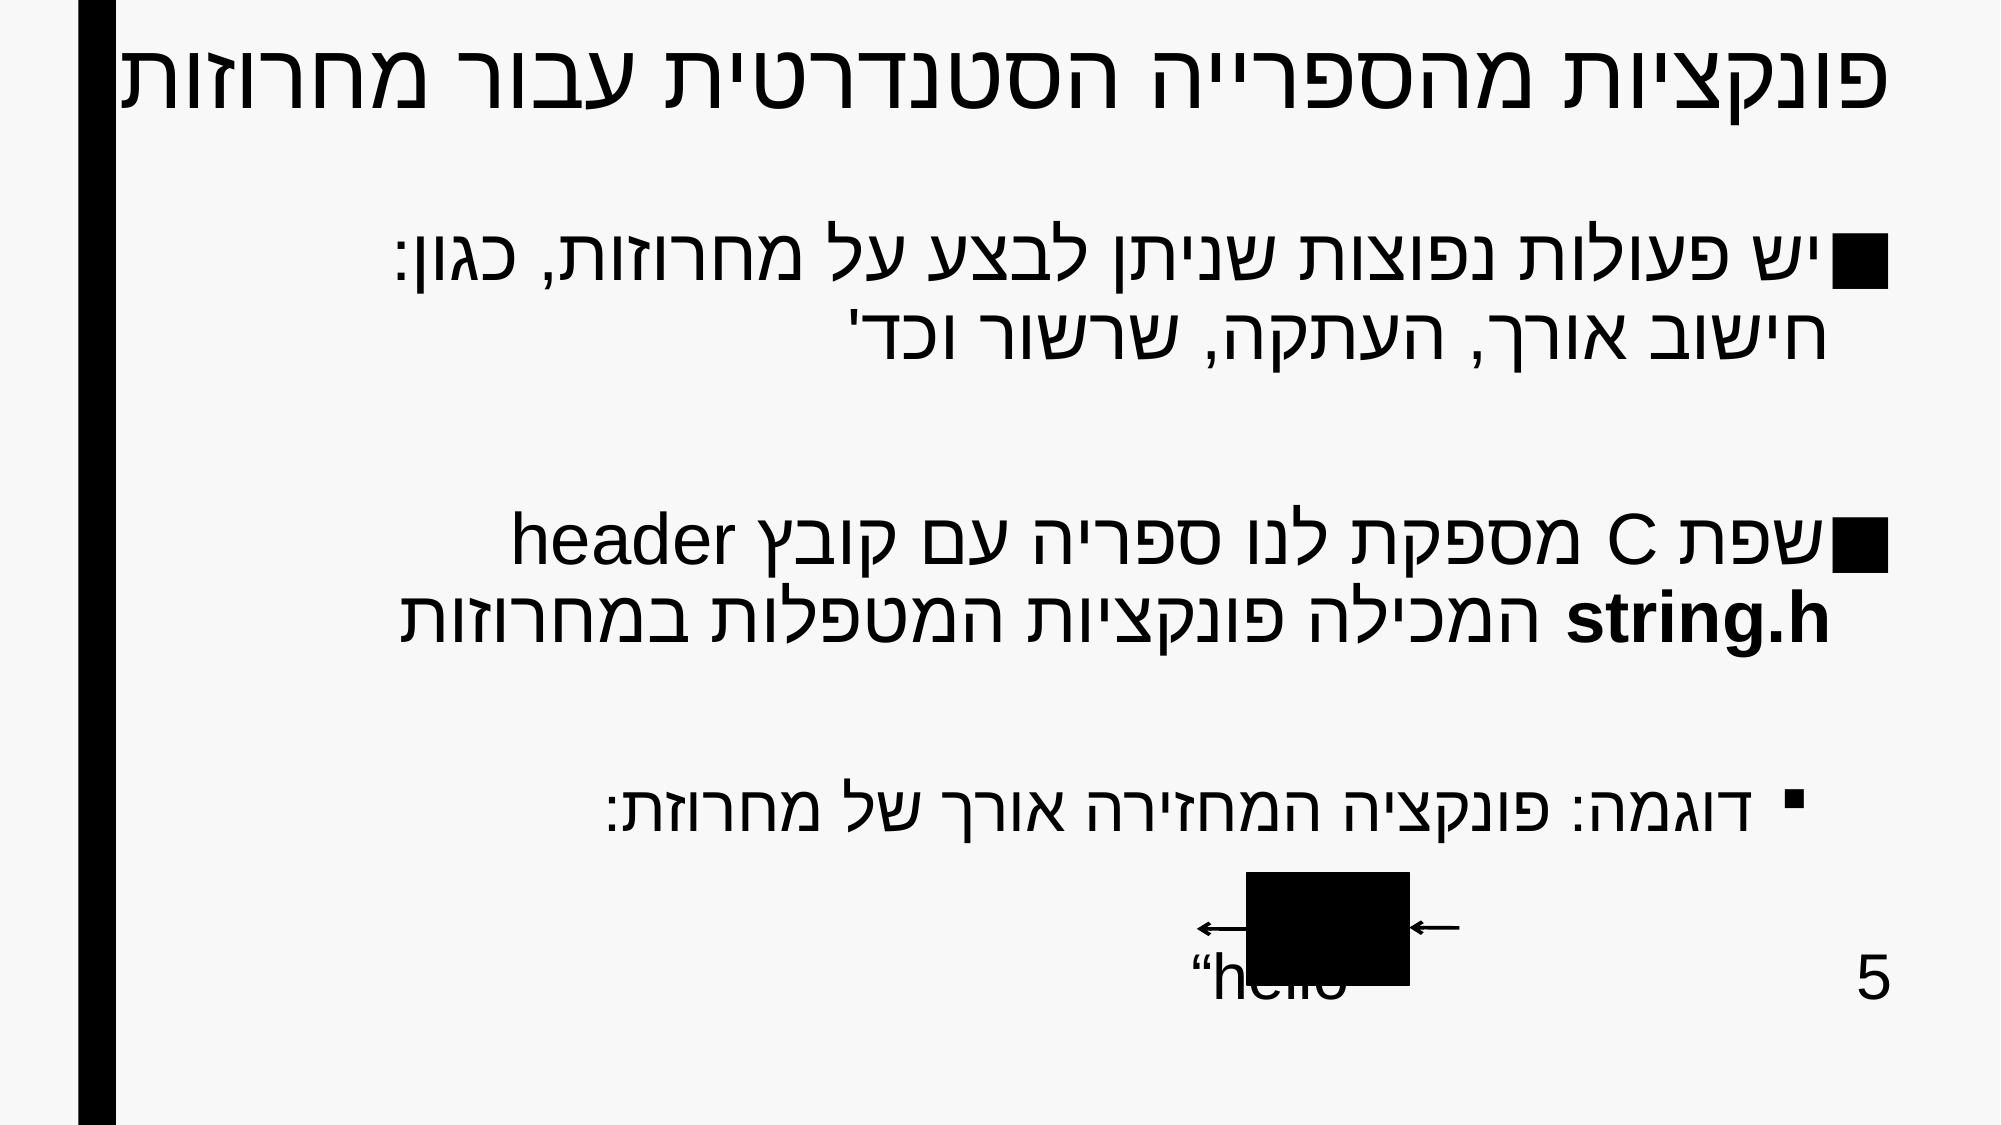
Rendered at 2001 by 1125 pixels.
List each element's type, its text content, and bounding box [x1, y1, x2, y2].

list יש פעולות נפוצות שניתן לבצע על מחרוזות, כגון: חישוב אורך, העתקה, שרשור וכד' שפת C מספקת לנו ספריה עם קובץ header string.h המכילה פונקציות המטפלות במחרוזות דוגמה: פונקציה המחזירה אורך של מחרוזת: “hello” 5 [225, 210, 1908, 1024]
text_box [1246, 872, 1410, 986]
title פונקציות מהספרייה הסטנדרטית עבור מחרוזות [66, 22, 1908, 192]
